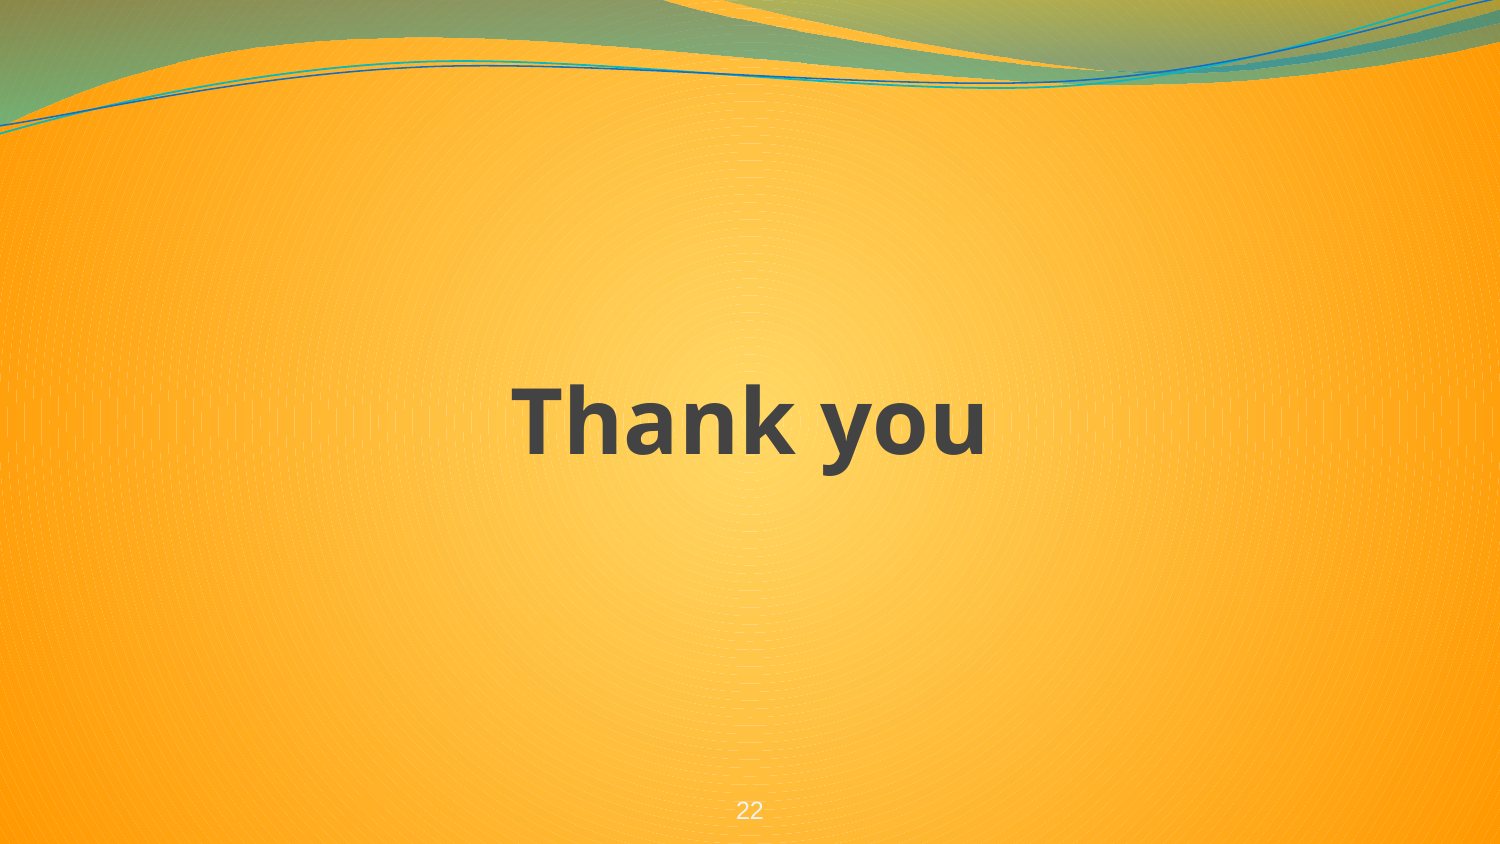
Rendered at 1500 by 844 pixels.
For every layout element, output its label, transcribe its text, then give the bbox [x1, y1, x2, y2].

text_box Thank you [181, 362, 1319, 407]
slide_number 22 [705, 779, 795, 844]
